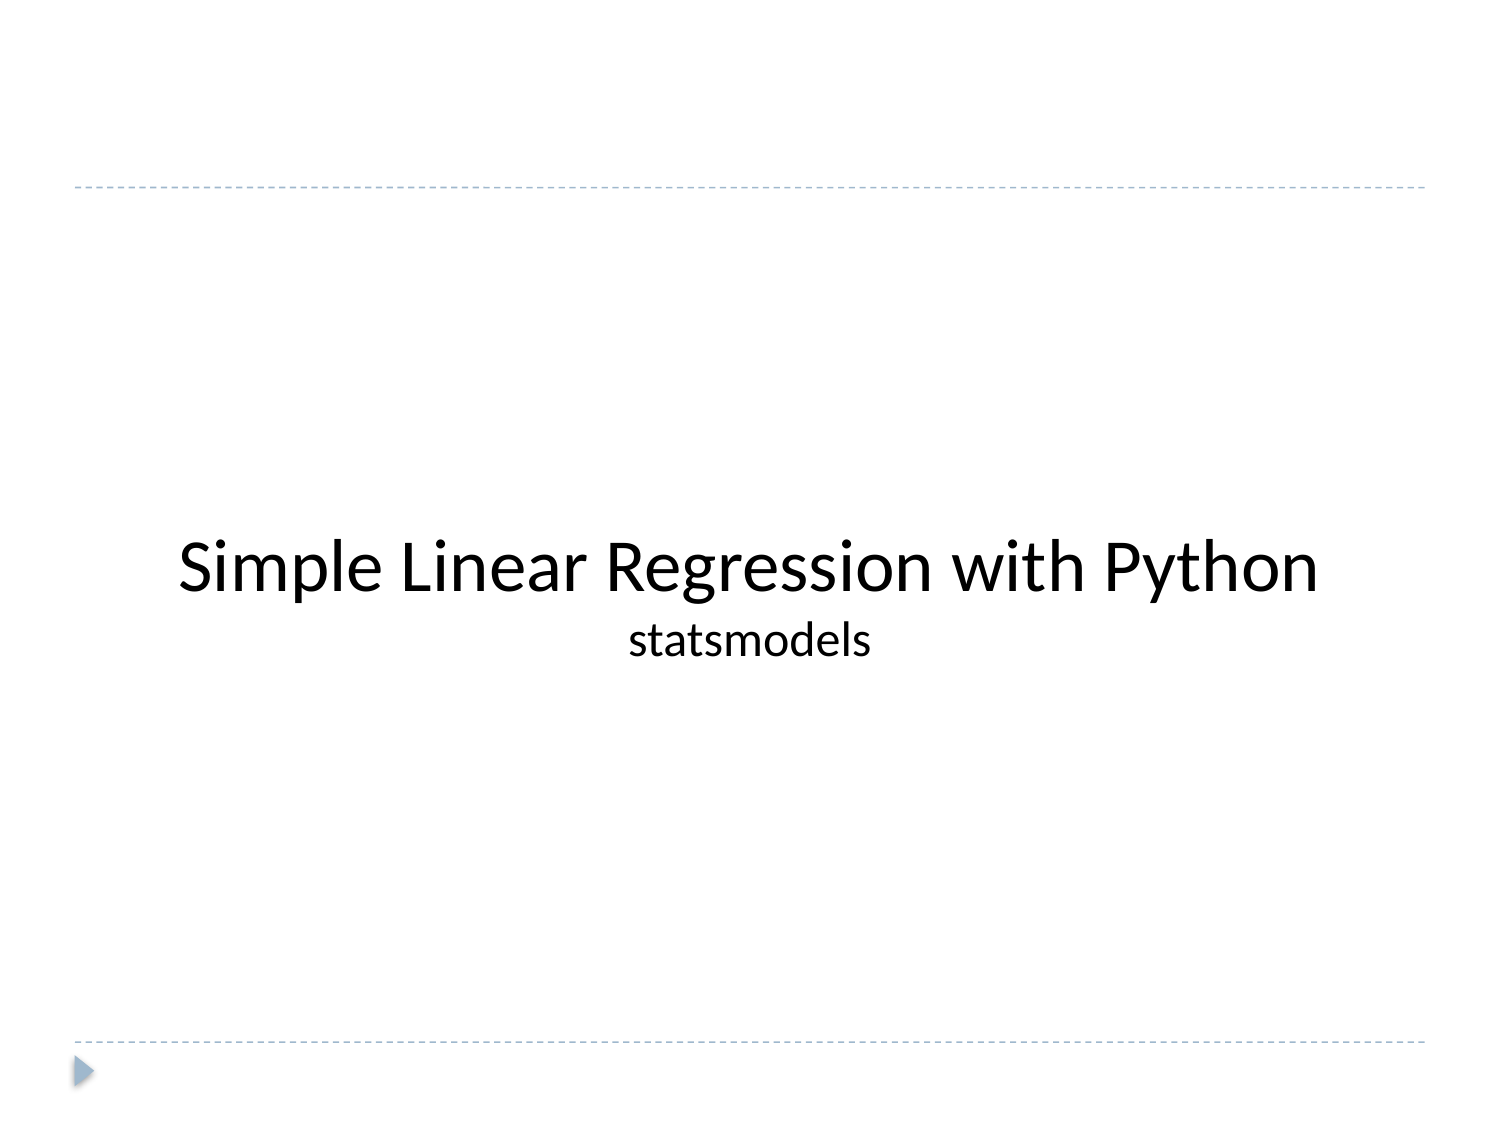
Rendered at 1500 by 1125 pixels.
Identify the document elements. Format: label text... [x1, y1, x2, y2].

text_box Simple Linear Regression with Python statsmodels [163, 509, 1337, 675]
